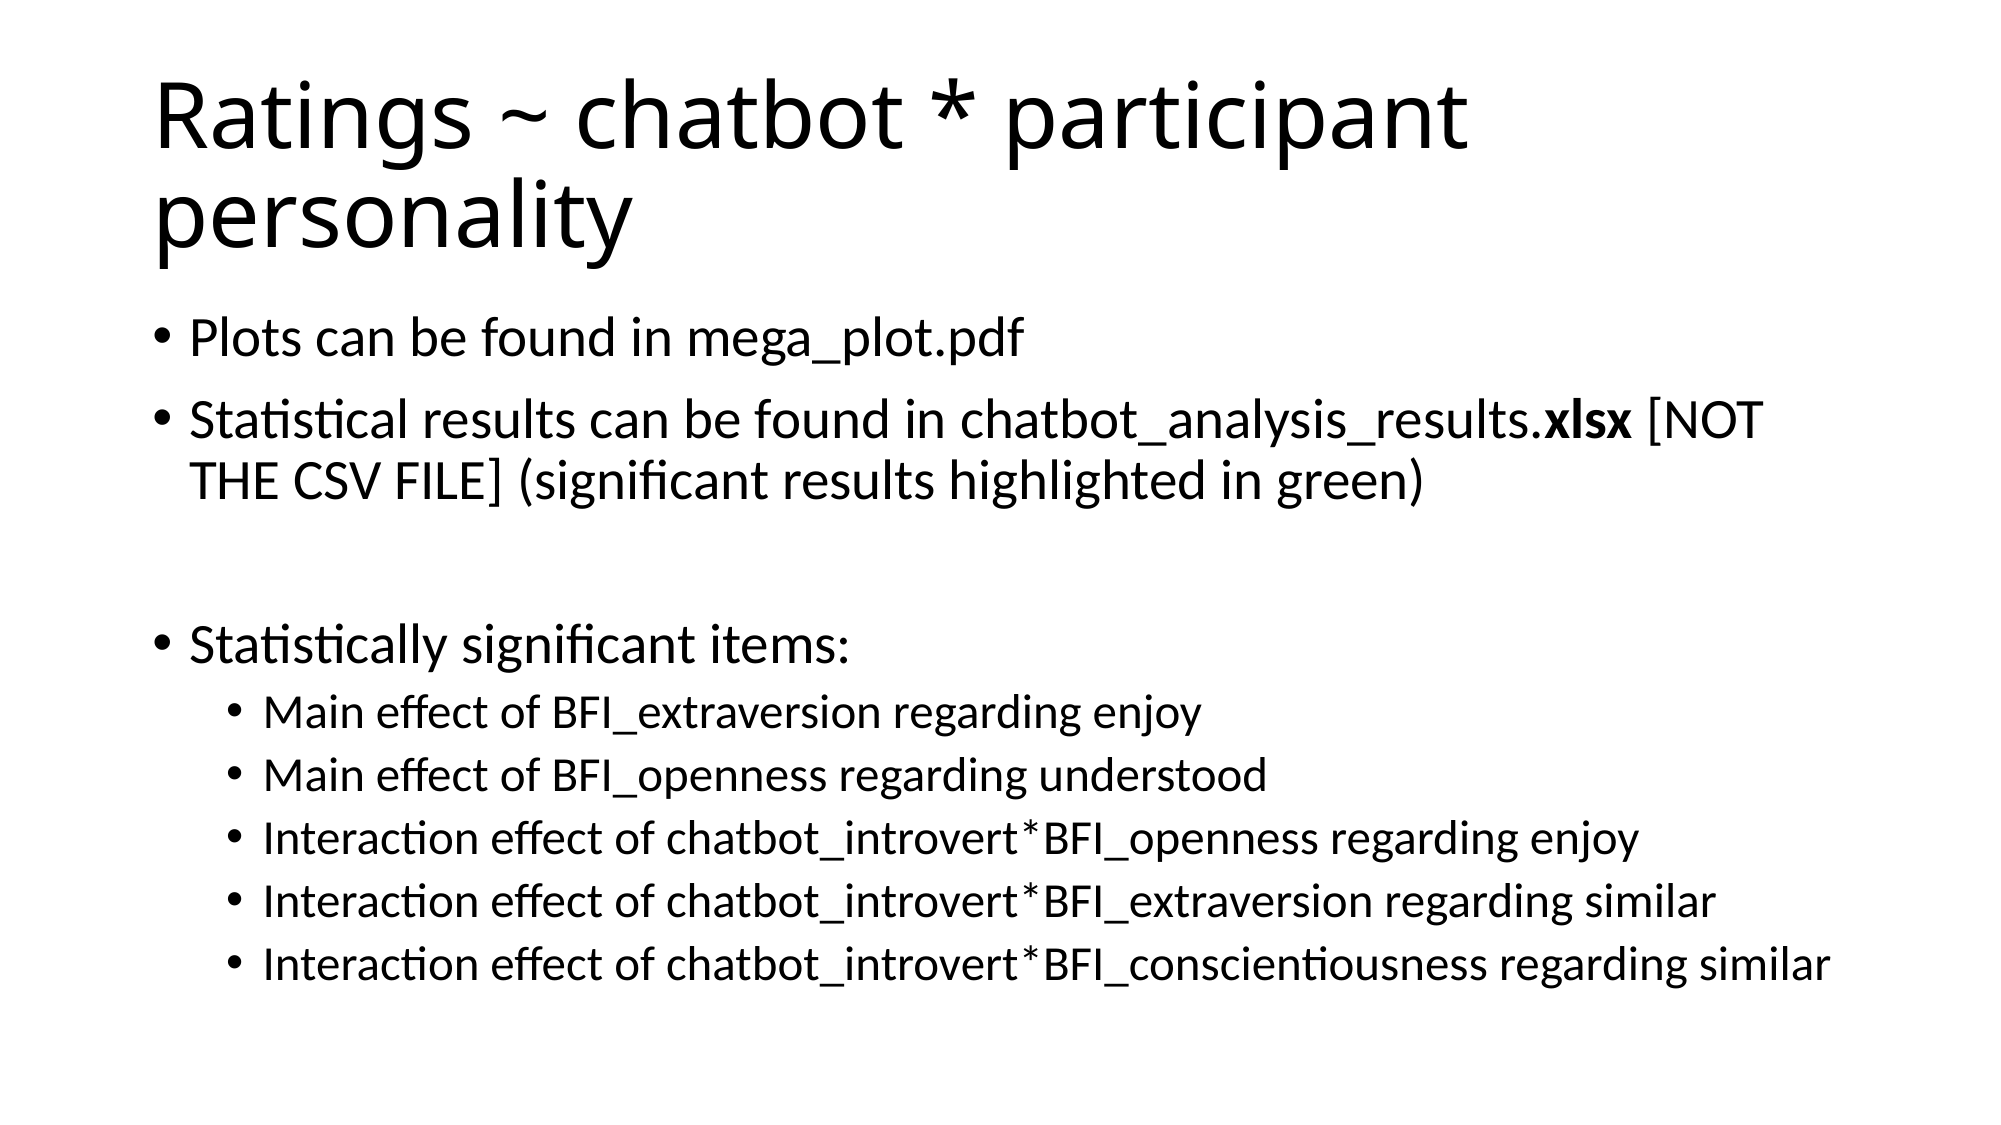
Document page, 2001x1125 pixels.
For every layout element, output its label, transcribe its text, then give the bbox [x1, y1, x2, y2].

title Ratings ~ chatbot * participant personality [137, 59, 1863, 278]
list Plots can be found in mega_plot.pdf Statistical results can be found in chatbot_analysis_results.xlsx [NOT THE CSV FILE] (significant results highlighted in green) Statistically significant items: Main effect of BFI_extraversion regarding enjoy Main effect of BFI_openness regarding understood Interaction effect of chatbot_introvert*BFI_openness regarding enjoy Interaction effect of chatbot_introvert*BFI_extraversion regarding similar Interaction effect of chatbot_introvert*BFI_conscientiousness regarding similar [137, 299, 1863, 1014]
